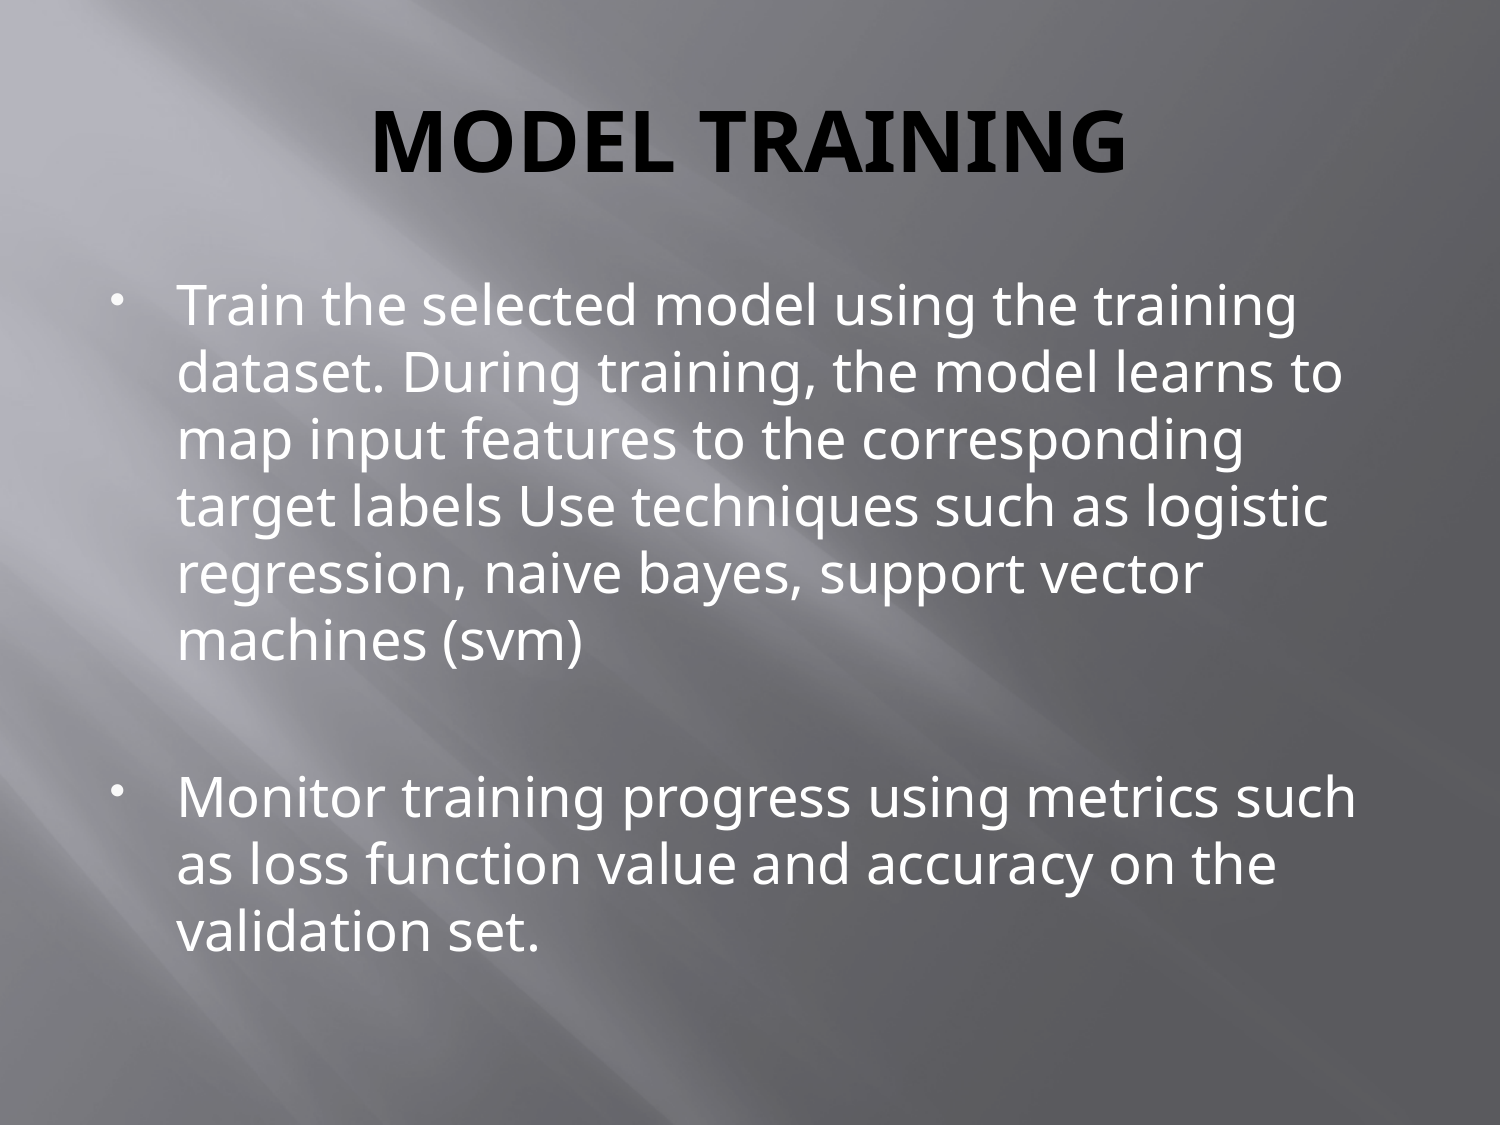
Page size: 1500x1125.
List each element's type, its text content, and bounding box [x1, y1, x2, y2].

title MODEL TRAINING [75, 45, 1425, 233]
list Train the selected model using the training dataset. During training, the model learns to map input features to the corresponding target labels Use techniques such as logistic regression, naive bayes, support vector machines (svm) Monitor training progress using metrics such as loss function value and accuracy on the validation set. [75, 262, 1425, 976]
